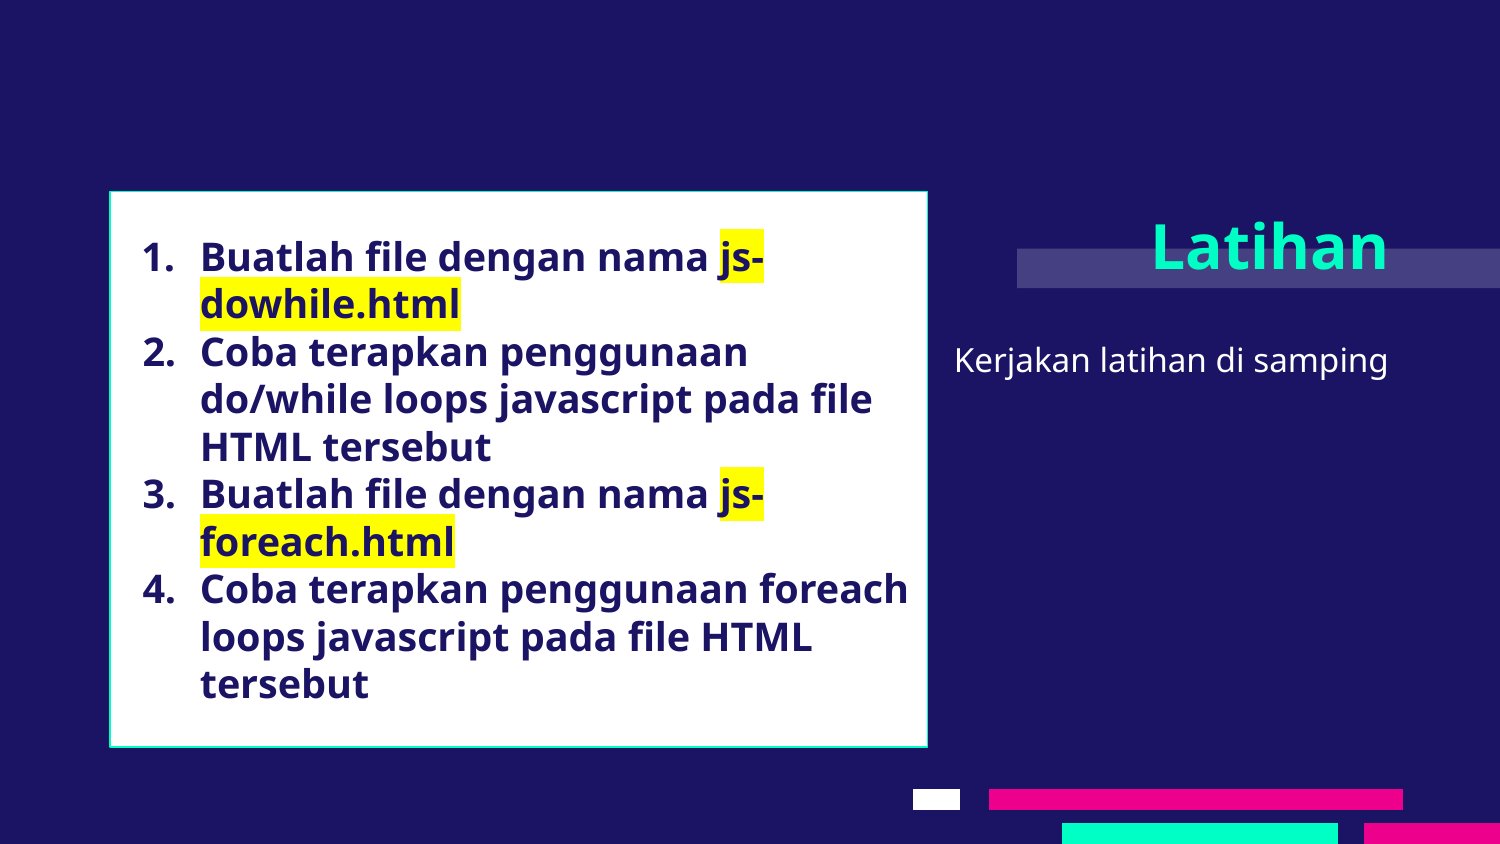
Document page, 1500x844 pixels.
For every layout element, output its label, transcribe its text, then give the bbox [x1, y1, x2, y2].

list Kerjakan latihan di samping [928, 323, 1405, 674]
title Latihan [928, 191, 1405, 302]
text_box Buatlah file dengan nama js-dowhile.html Coba terapkan penggunaan do/while loops javascript pada file HTML tersebut Buatlah file dengan nama js-foreach.html Coba terapkan penggunaan foreach loops javascript pada file HTML tersebut [109, 191, 928, 747]
